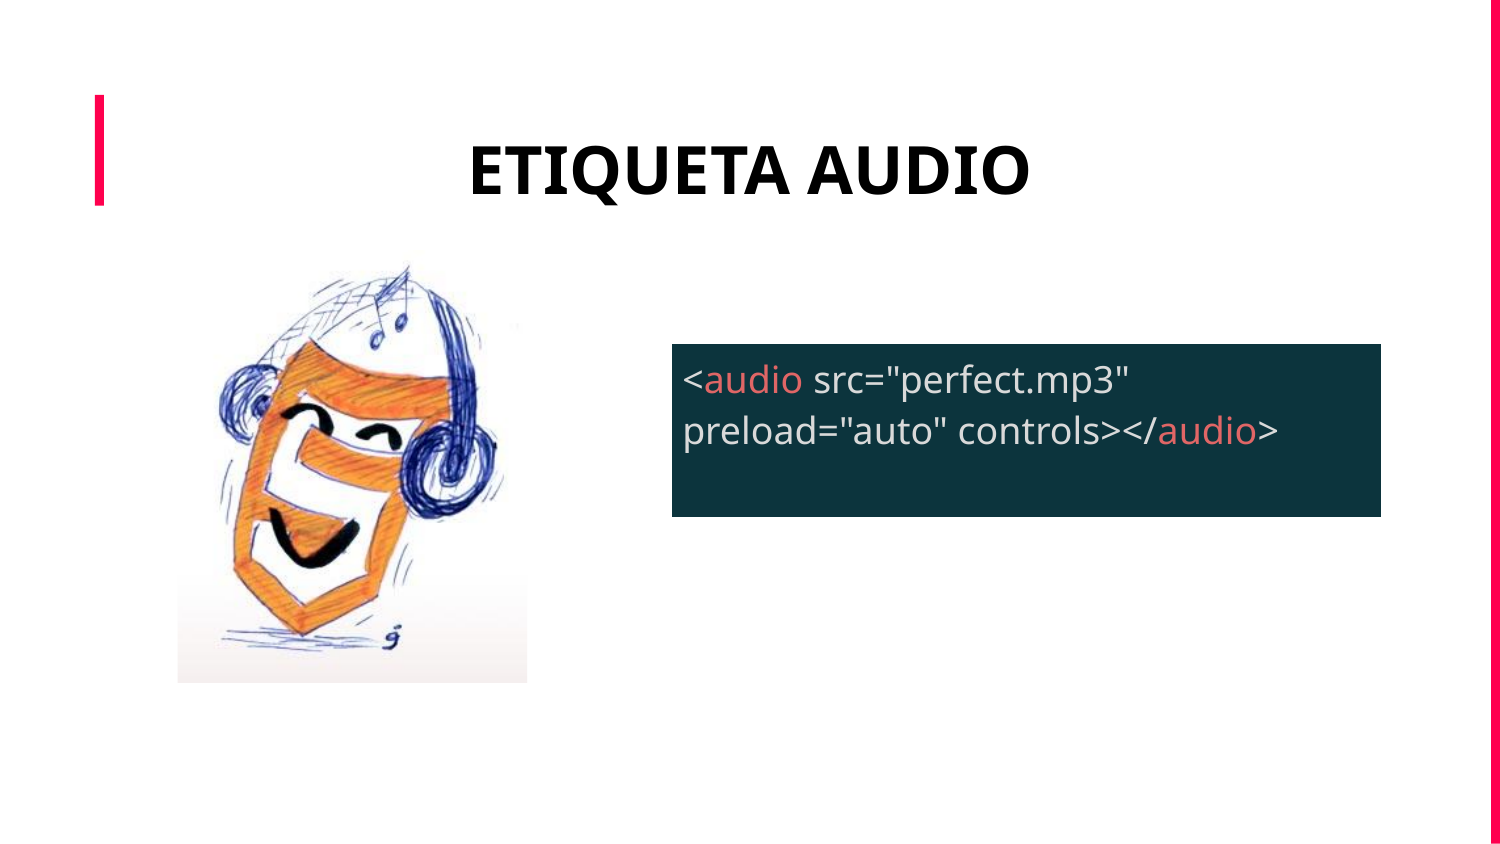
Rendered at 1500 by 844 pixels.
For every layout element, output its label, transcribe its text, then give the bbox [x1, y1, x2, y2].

text_box ETIQUETA AUDIO [77, 72, 1423, 180]
picture [177, 249, 528, 684]
table_header <audio src="perfect.mp3" preload="auto" controls></audio> [672, 344, 1381, 517]
